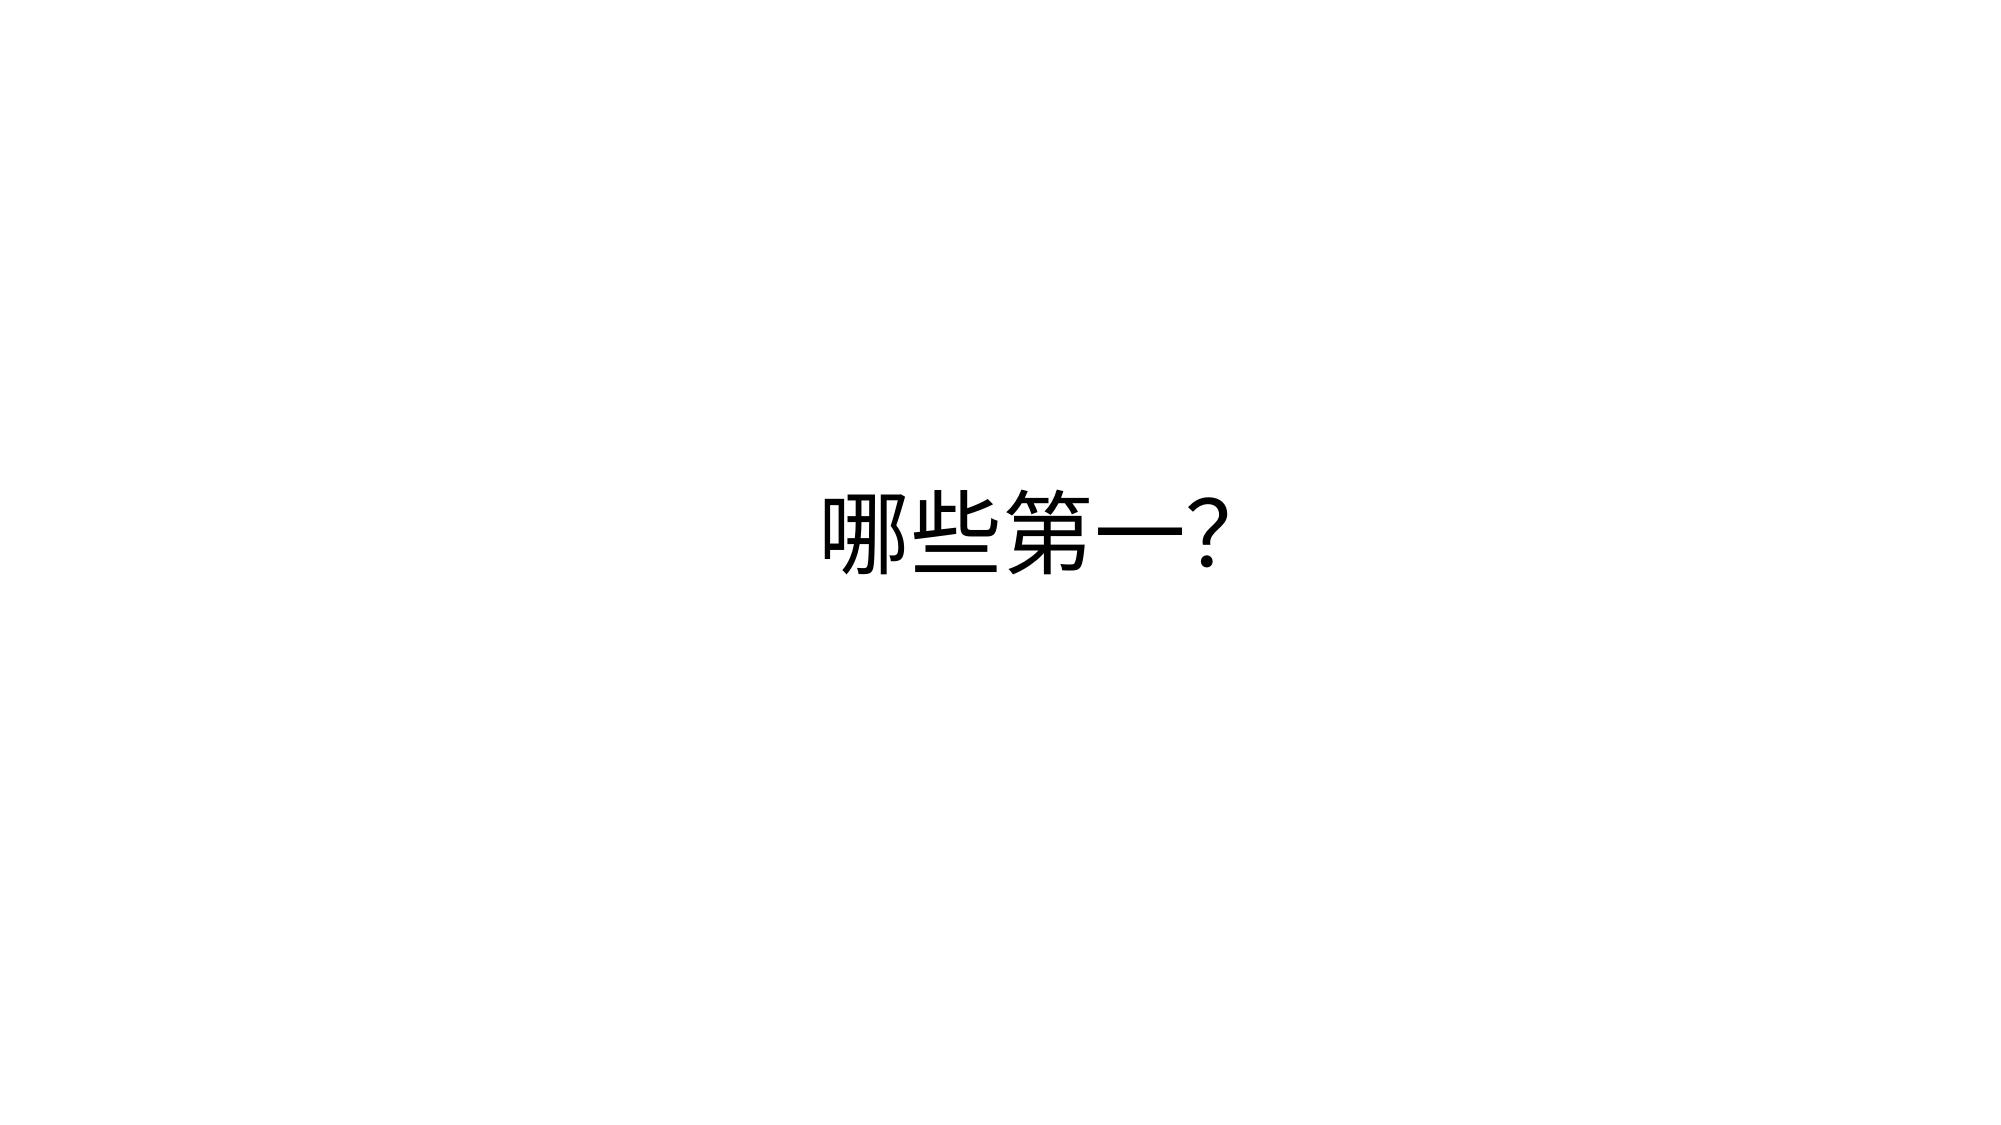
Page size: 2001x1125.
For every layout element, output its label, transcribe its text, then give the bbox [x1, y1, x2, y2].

title 哪些第一？ [185, 429, 1911, 647]
